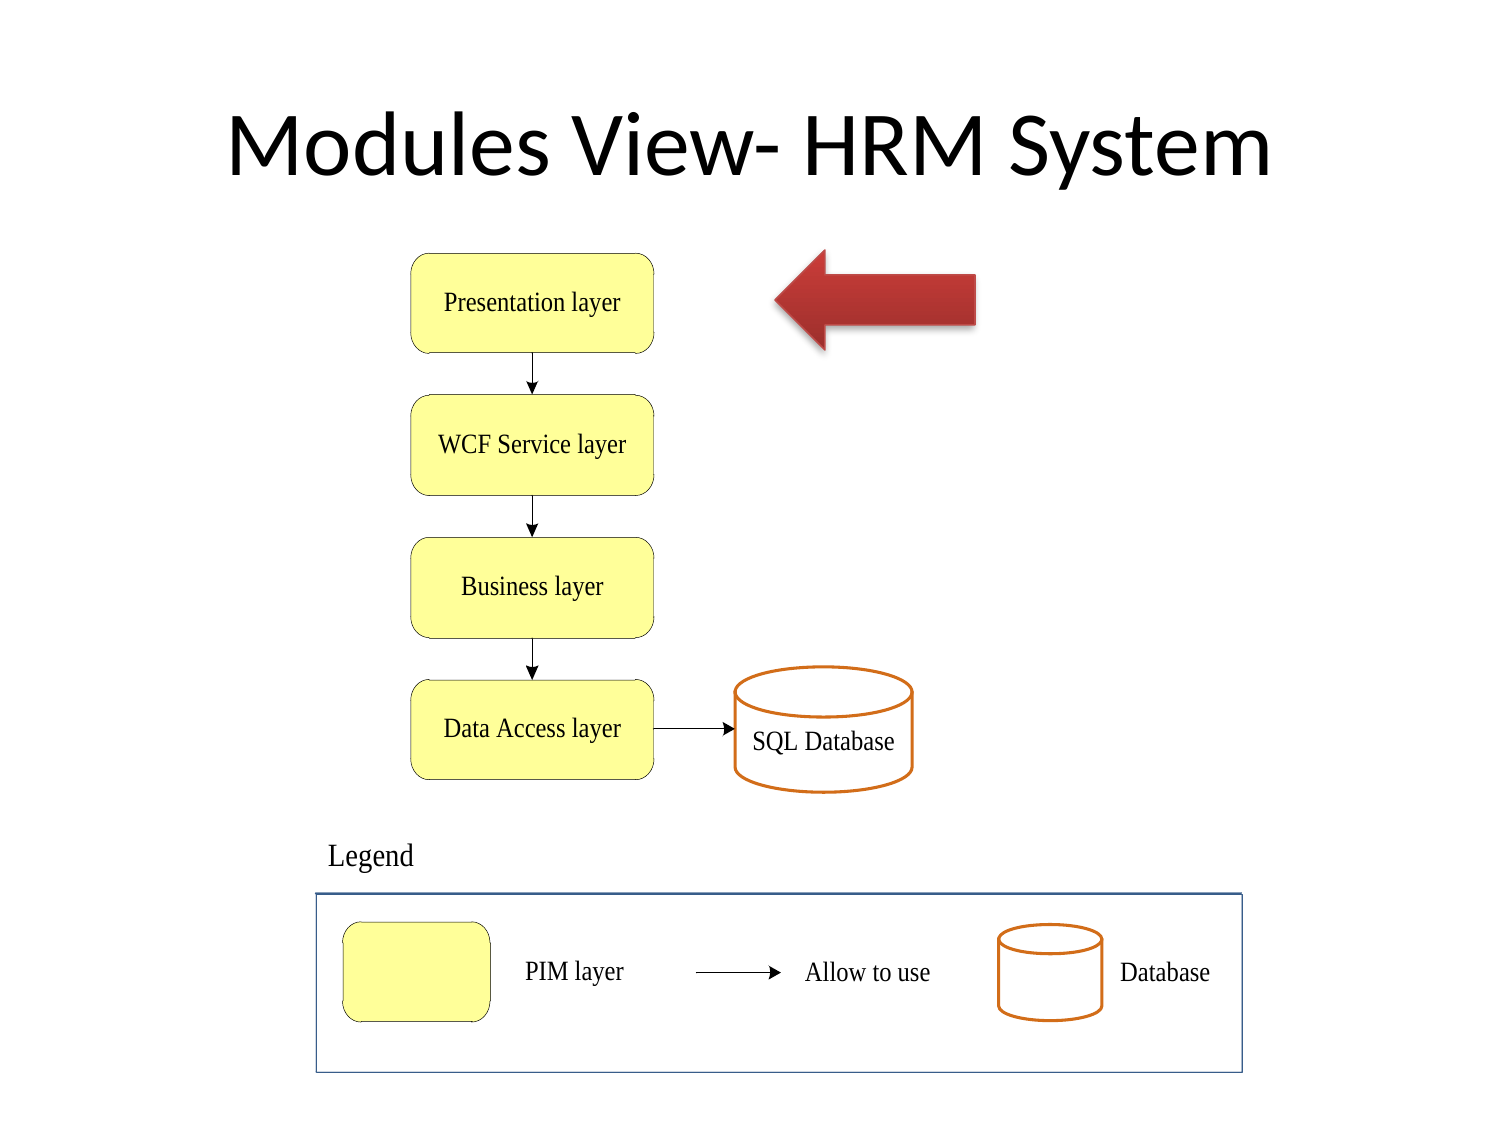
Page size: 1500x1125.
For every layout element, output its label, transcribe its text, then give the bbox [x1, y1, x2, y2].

title Modules View- HRM System [75, 45, 1425, 233]
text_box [312, 249, 1263, 1076]
